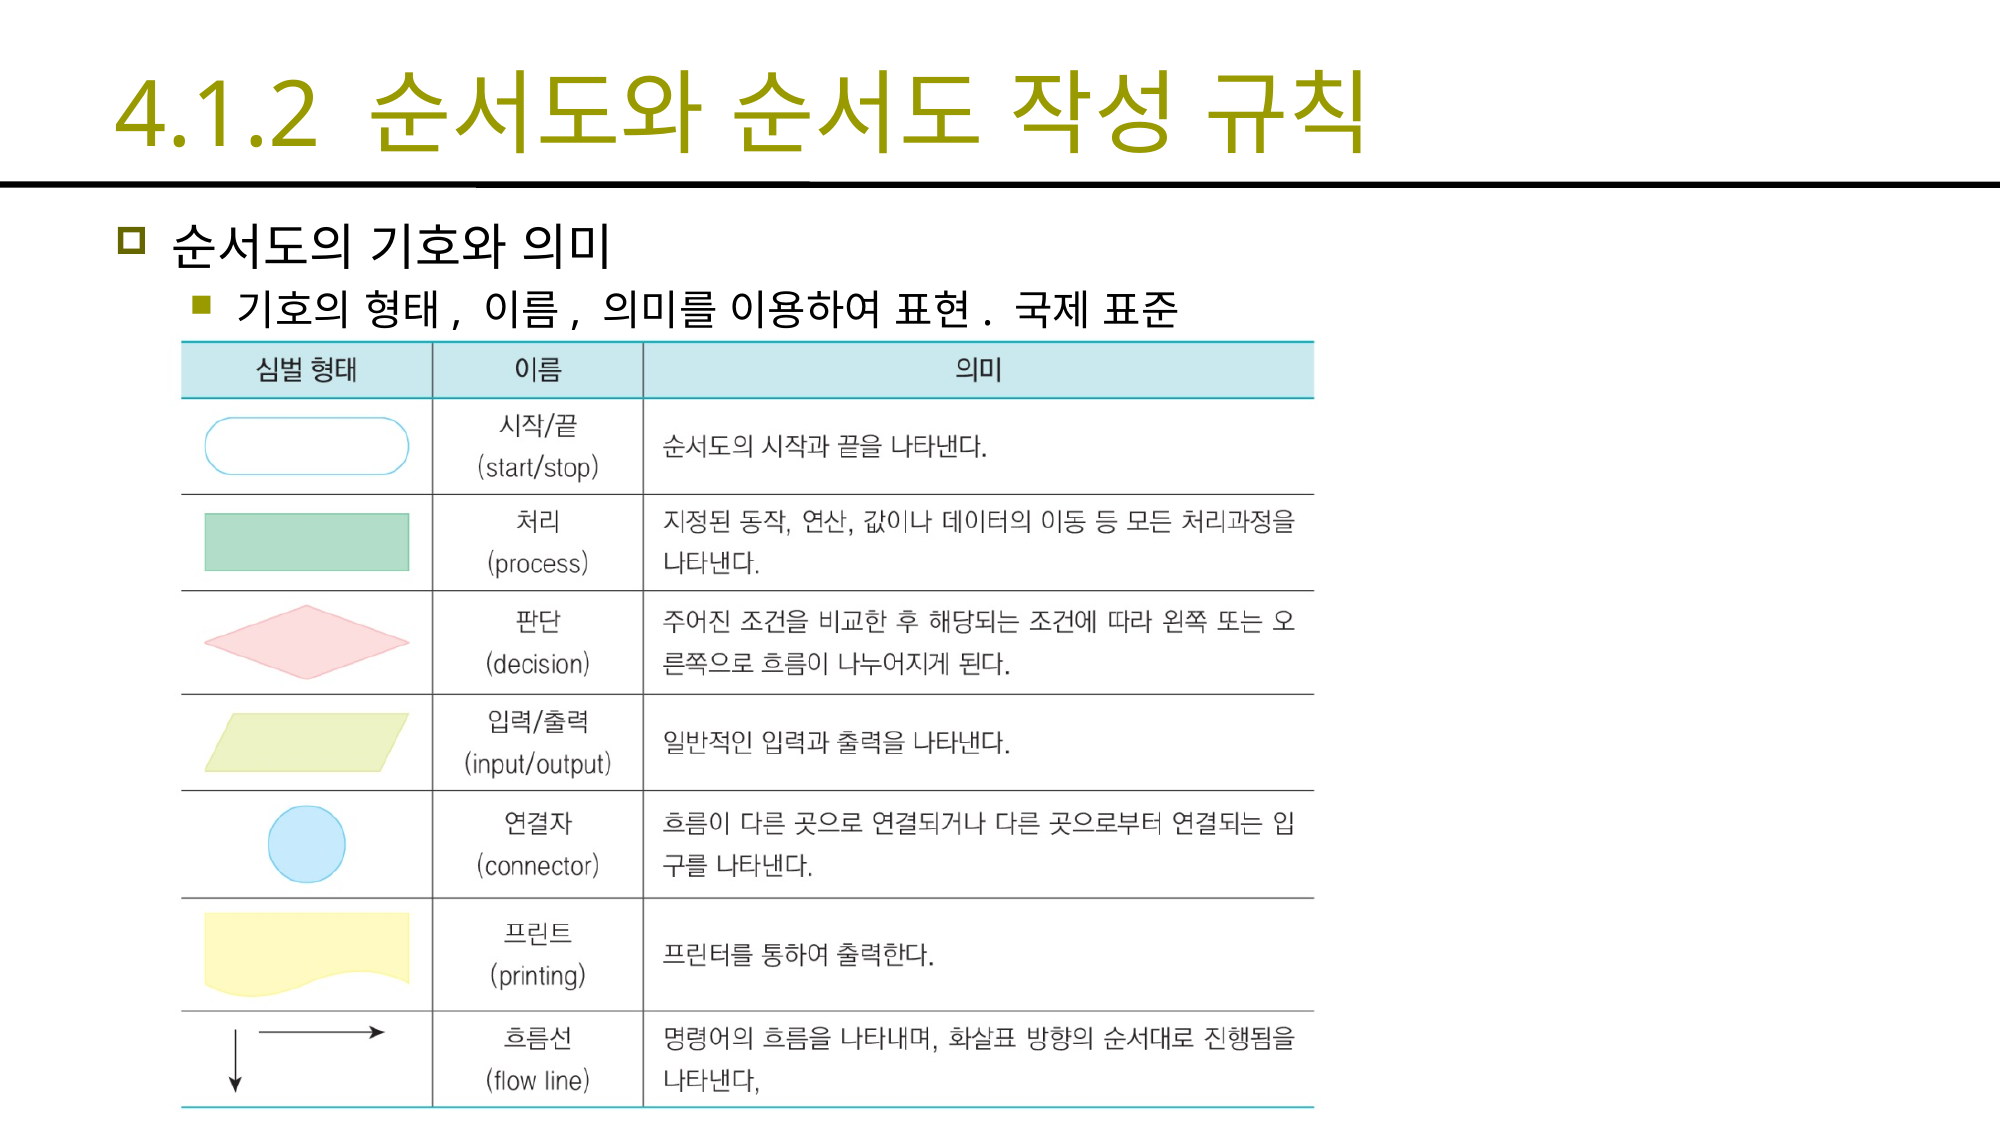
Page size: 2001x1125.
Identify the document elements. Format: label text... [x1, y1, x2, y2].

list 순서도의 기호와 의미 기호의 형태, 이름, 의미를 이용하여 표현. 국제 표준 [99, 208, 1900, 1006]
picture [152, 330, 1340, 1113]
title 4.1.2 순서도와 순서도 작성 규칙 [99, 45, 1900, 173]
